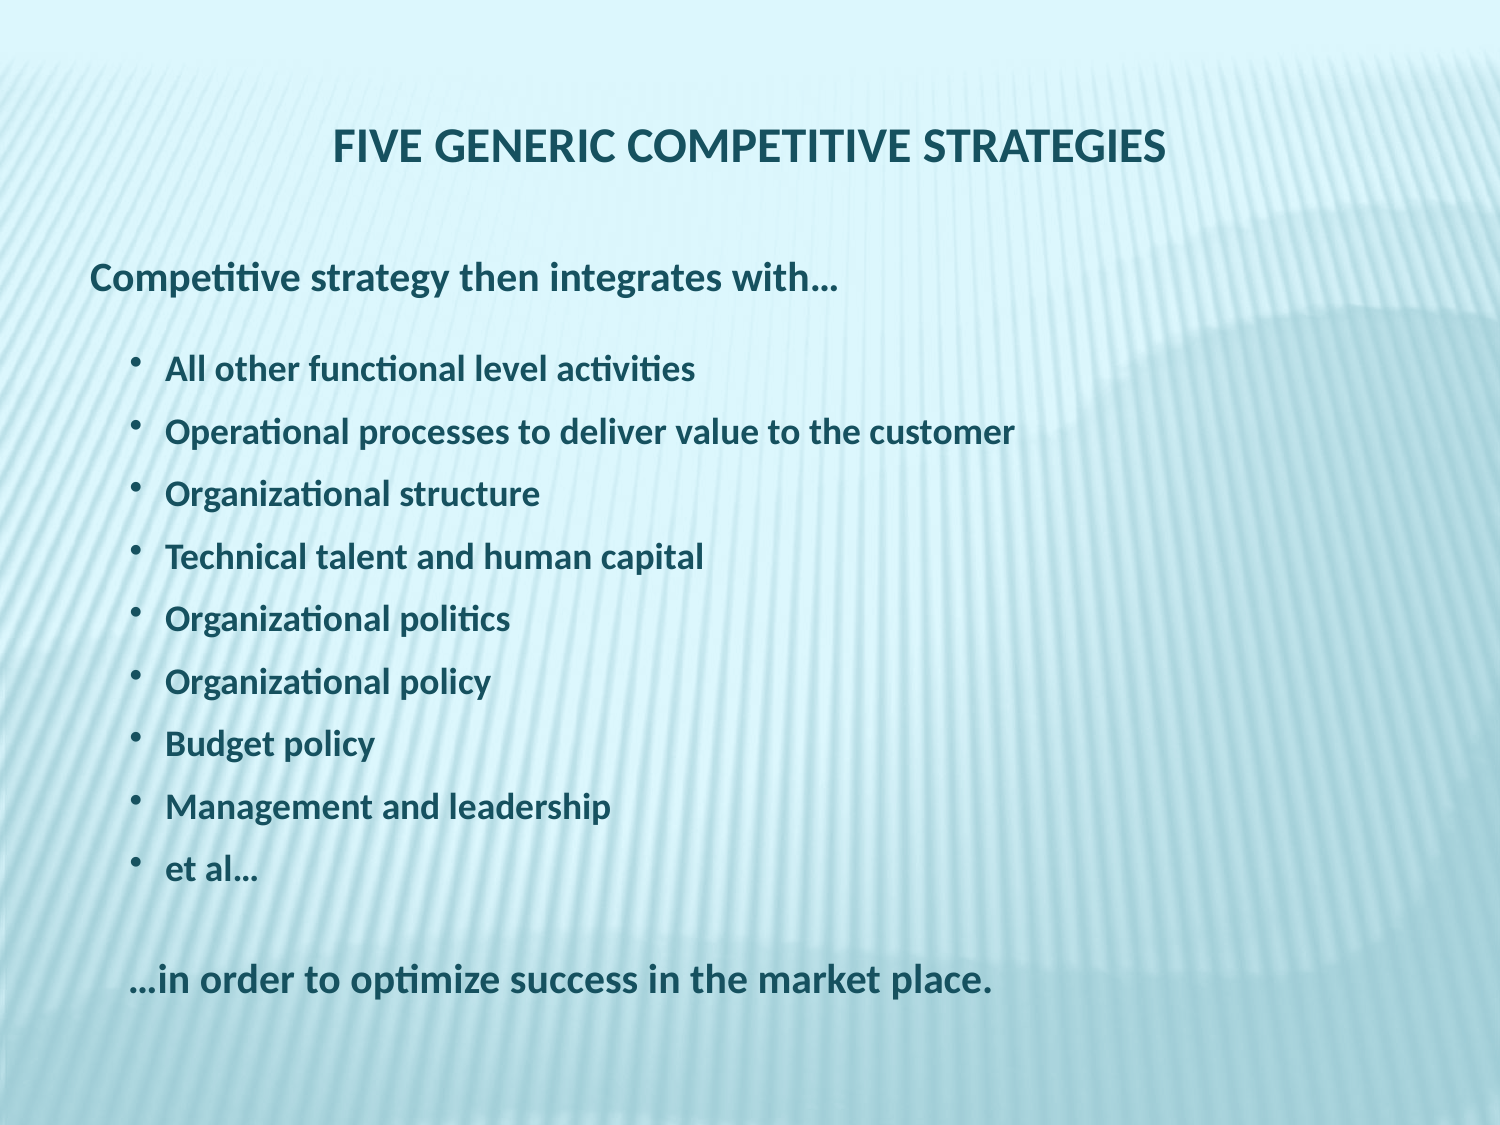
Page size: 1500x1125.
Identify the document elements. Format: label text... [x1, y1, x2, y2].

text_box FIVE GENERIC COMPETITIVE STRATEGIES Competitive strategy then integrates with… All other functional level activities Operational processes to deliver value to the customer Organizational structure Technical talent and human capital Organizational politics Organizational policy Budget policy Management and leadership et al… …in order to optimize success in the market place. [0, 104, 1500, 1010]
